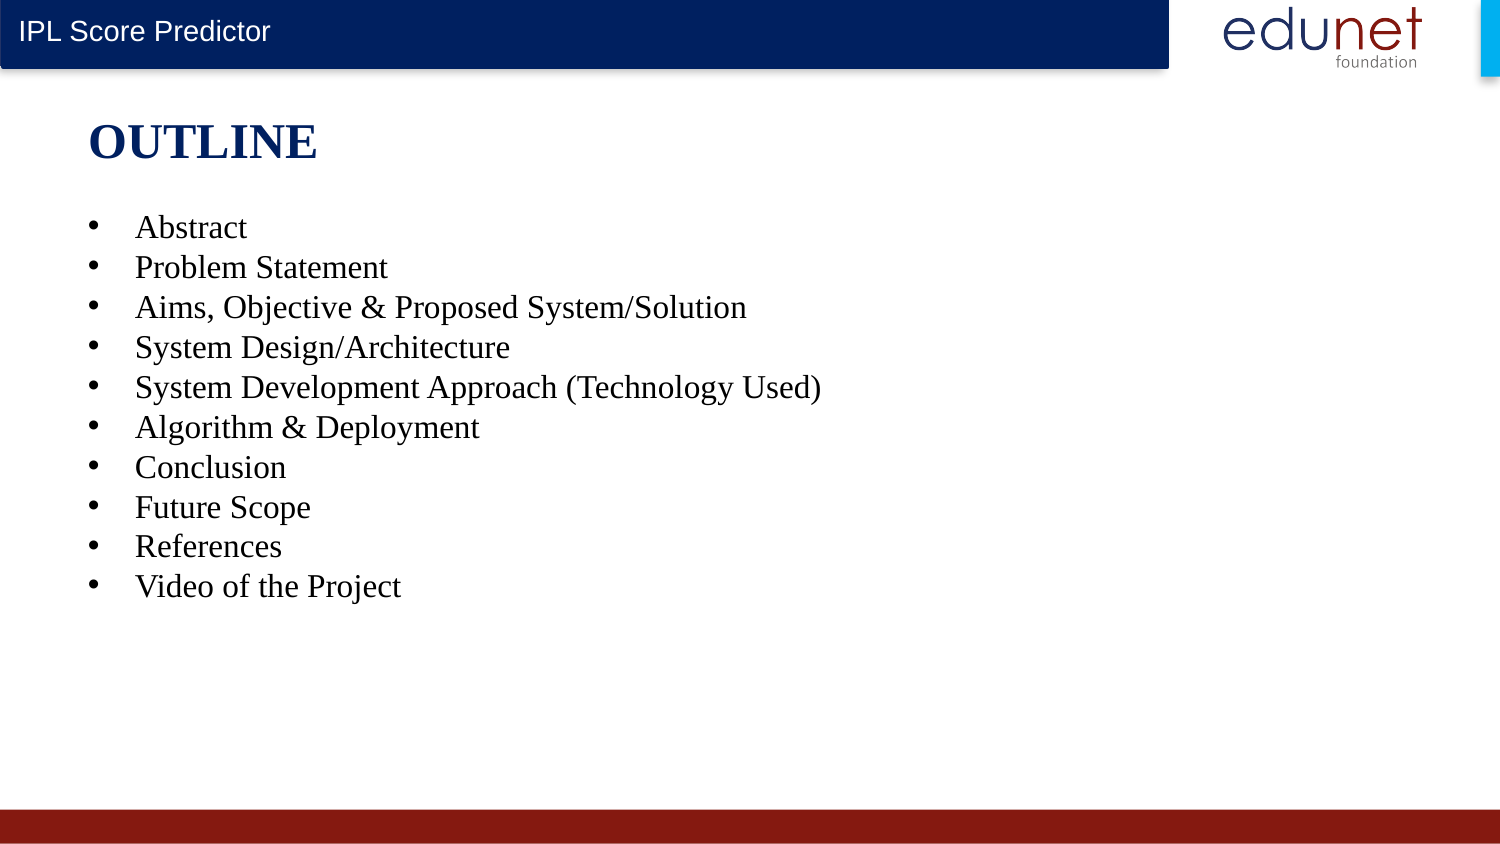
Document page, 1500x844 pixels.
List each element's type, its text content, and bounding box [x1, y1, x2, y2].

picture [1219, 4, 1424, 72]
text_box IPL Score Predictor [1, 0, 1169, 69]
text_box Abstract Problem Statement Aims, Objective & Proposed System/Solution System Design/Architecture System Development Approach (Technology Used) Algorithm & Deployment Conclusion Future Scope References Video of the Project [72, 197, 1211, 612]
text_box OUTLINE [73, 100, 832, 176]
